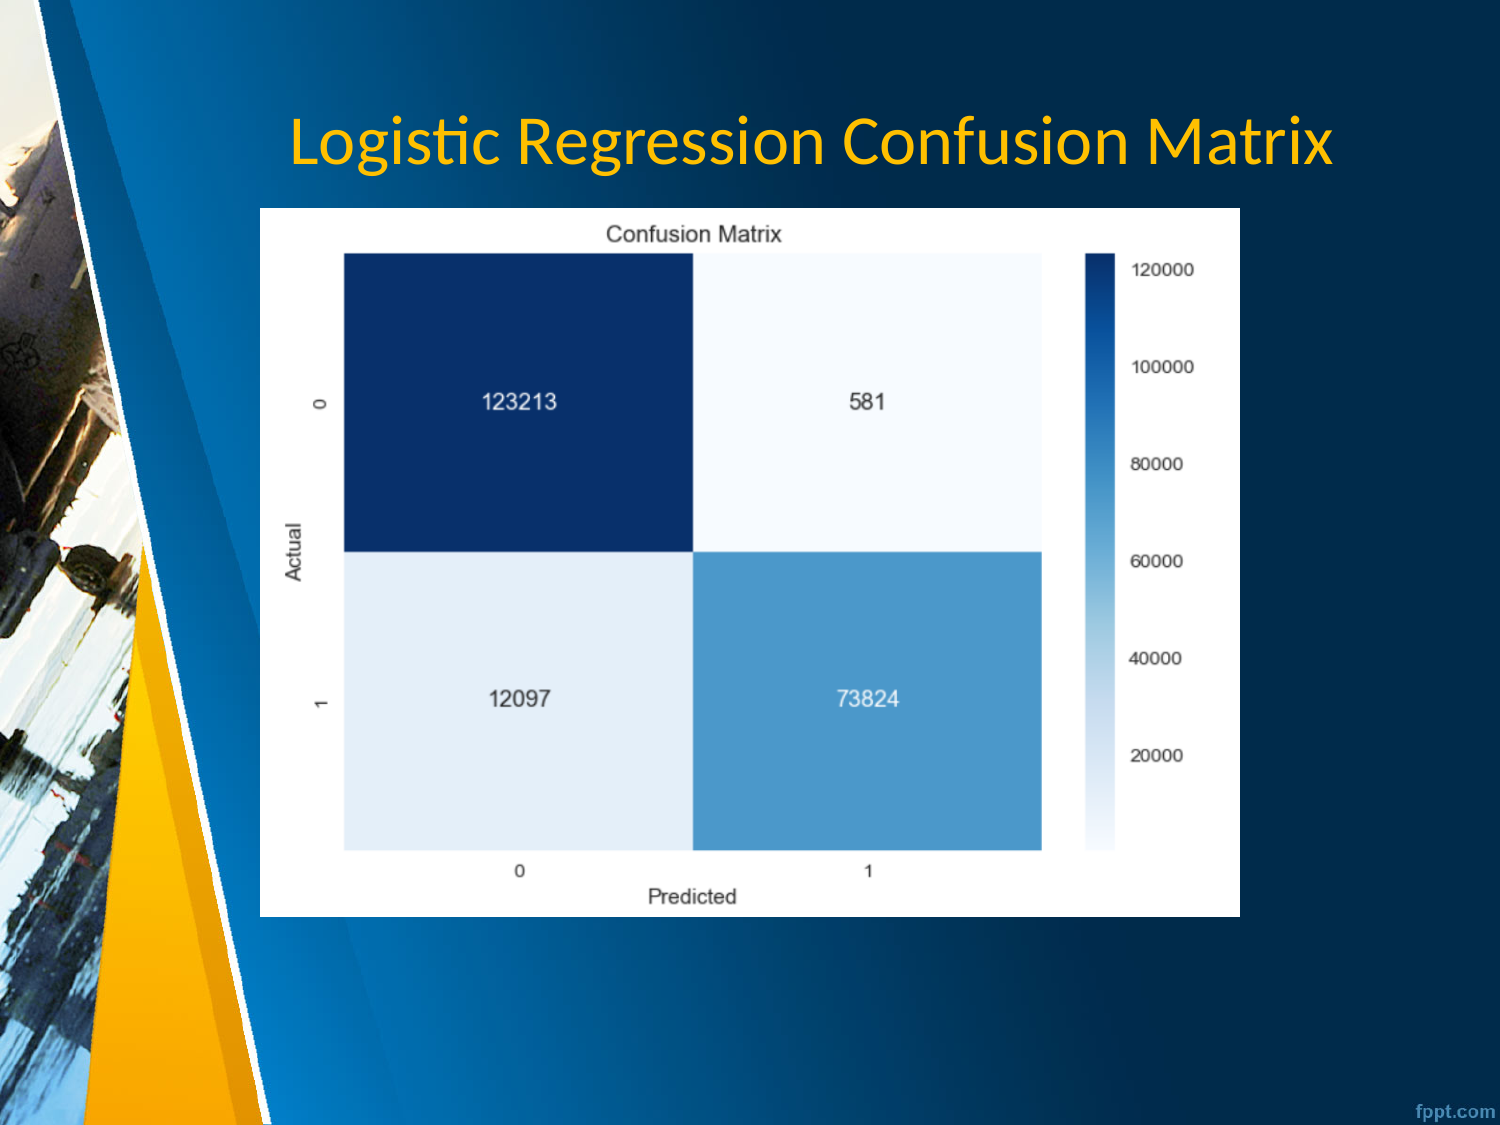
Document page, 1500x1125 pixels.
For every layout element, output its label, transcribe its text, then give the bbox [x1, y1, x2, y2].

title Logistic Regression Confusion Matrix [274, 86, 1425, 187]
picture [0, 0, 1500, 1125]
